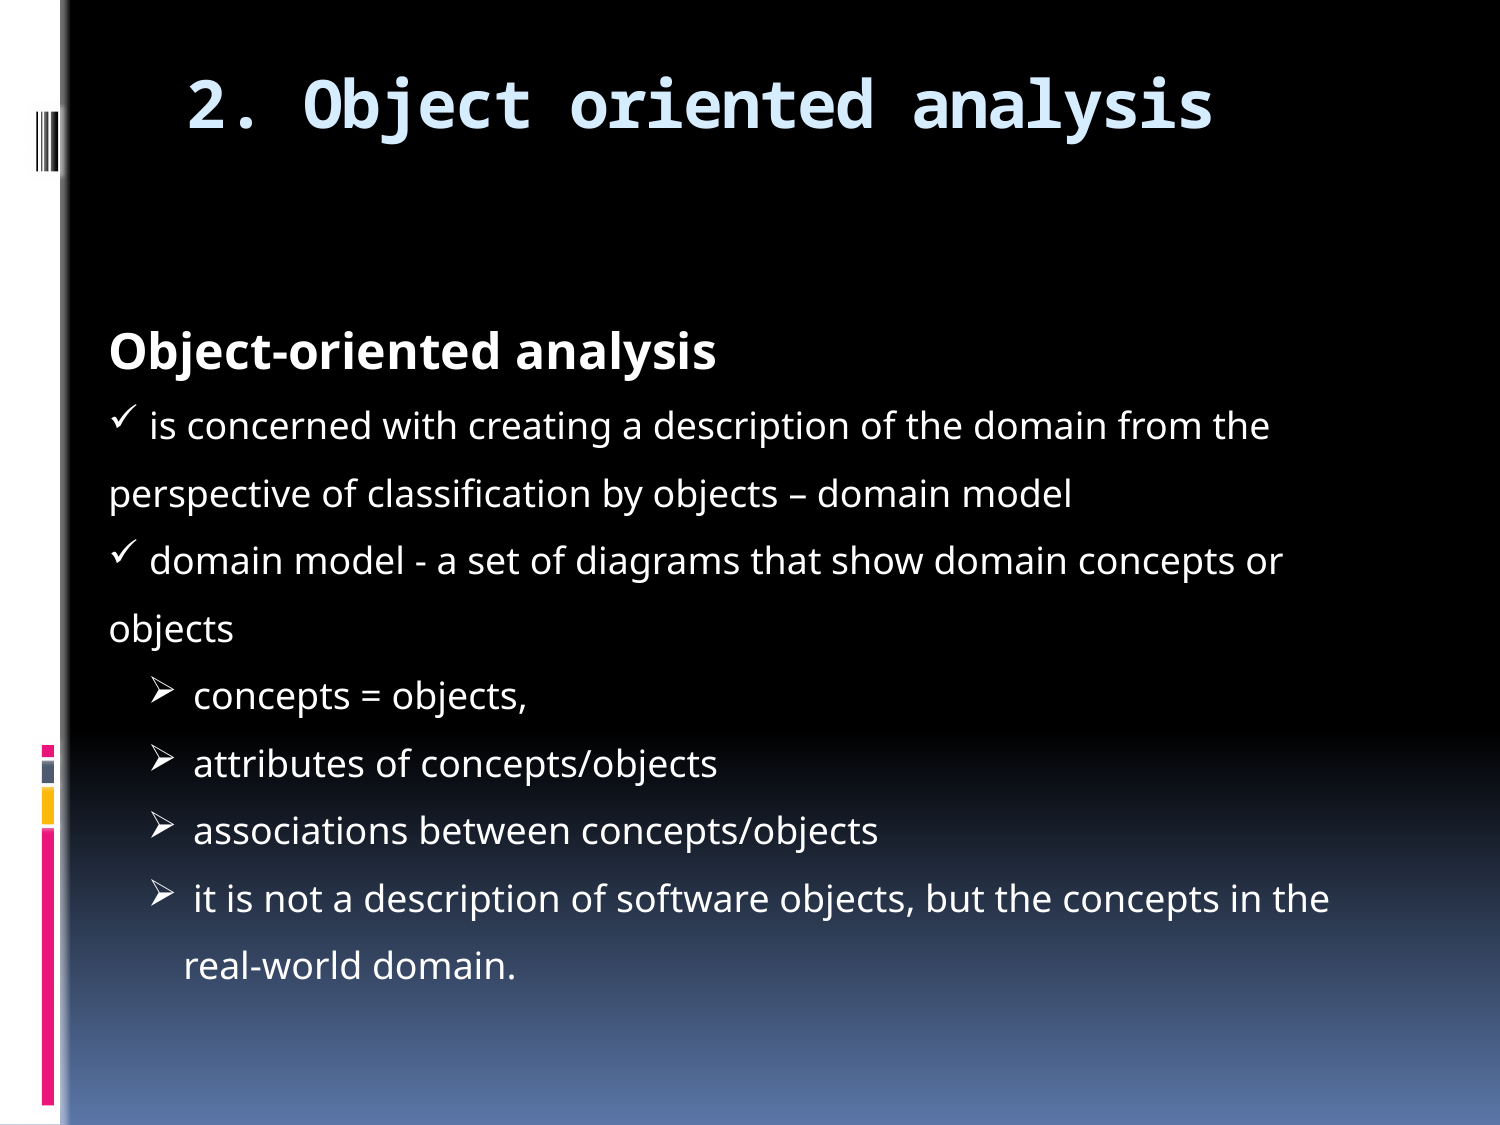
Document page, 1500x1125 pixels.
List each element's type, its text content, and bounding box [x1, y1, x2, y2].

title 2. Object oriented analysis [171, 54, 1365, 149]
text_box Object-oriented analysis is concerned with creating a description of the domain from the perspective of classification by objects – domain model domain model - a set of diagrams that show domain concepts or objects concepts = objects, attributes of concepts/objects associations between concepts/objects it is not a description of software objects, but the concepts in the real-world domain. [93, 282, 1418, 995]
